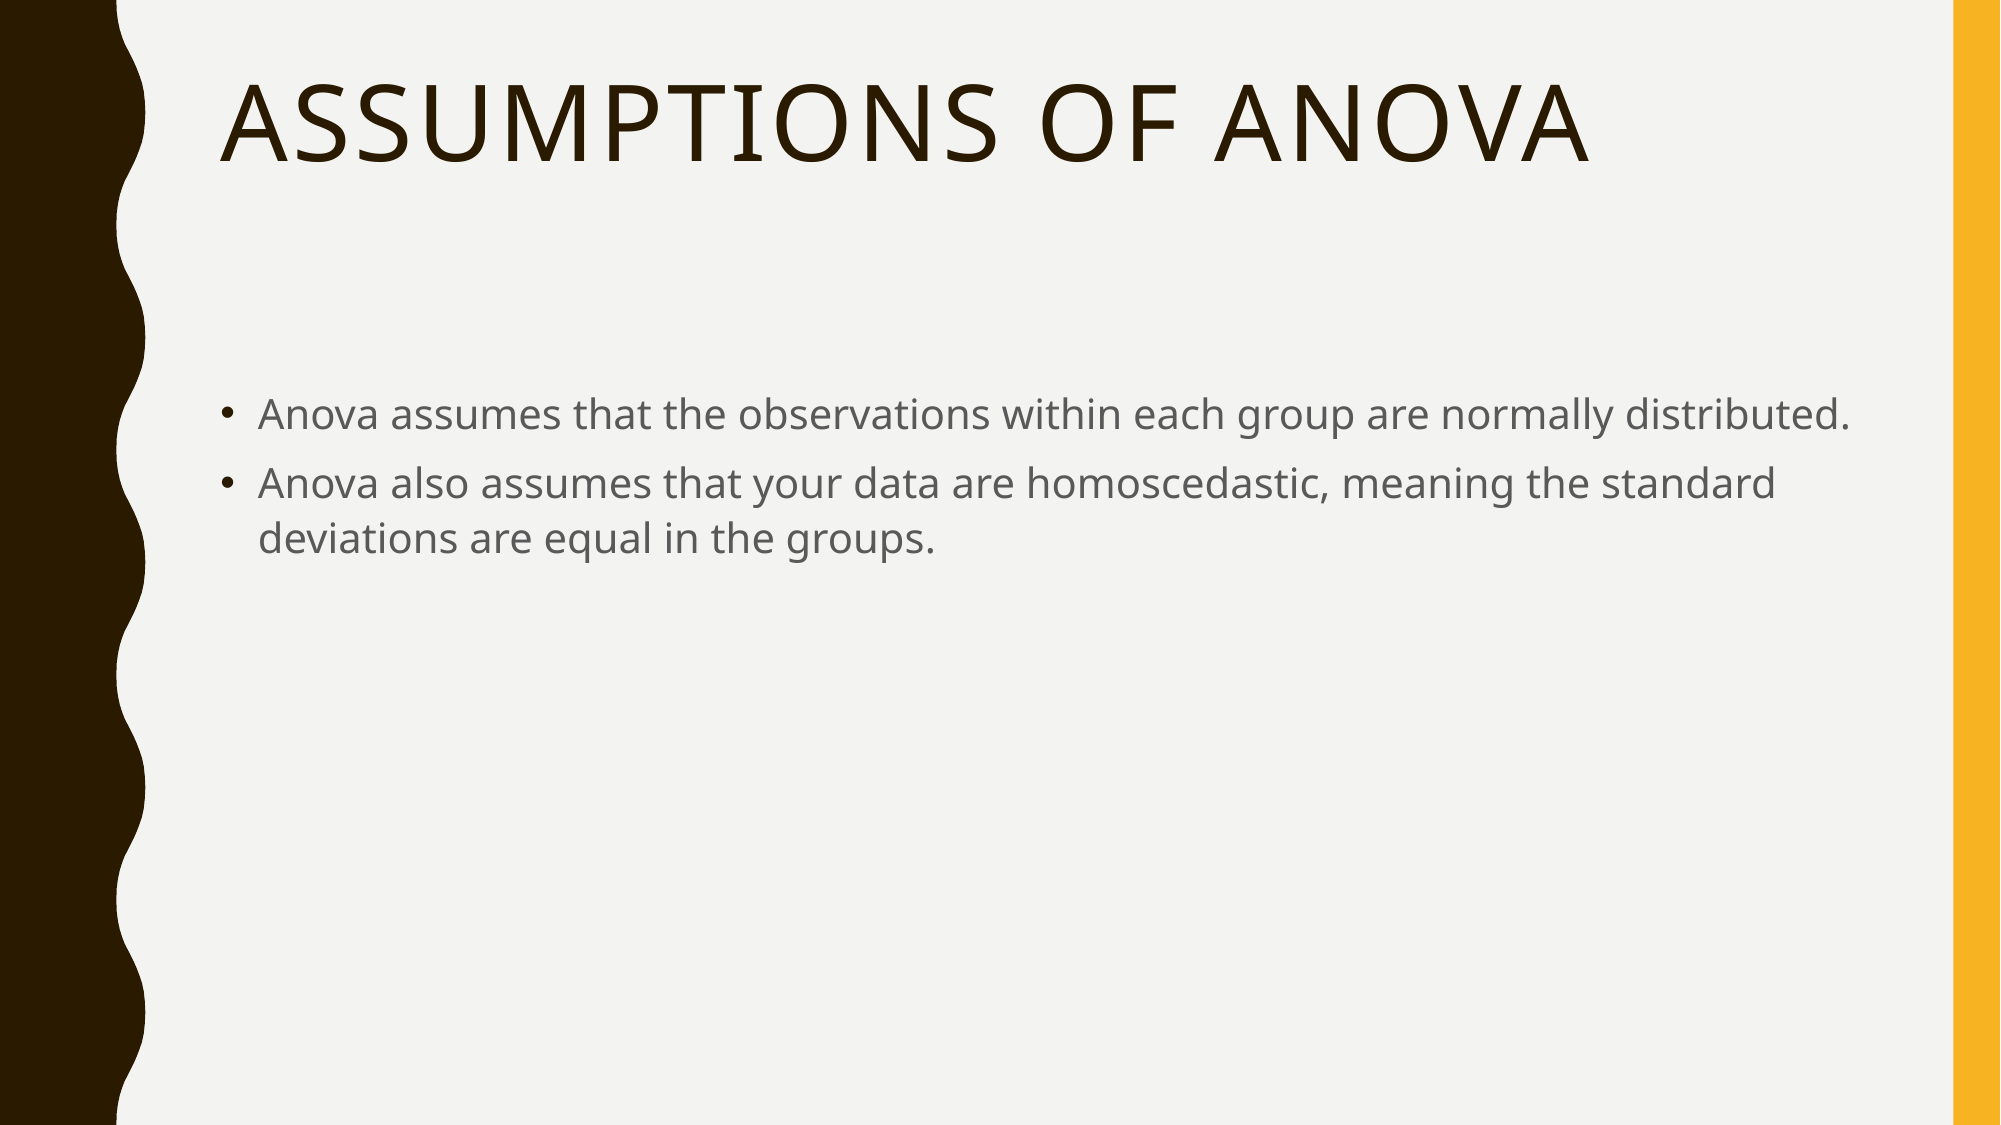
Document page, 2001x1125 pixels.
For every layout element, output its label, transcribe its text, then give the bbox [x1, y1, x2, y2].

title Assumptions of ANOVA [205, 62, 1875, 308]
list Anova assumes that the observations within each group are normally distributed. Anova also assumes that your data are homoscedastic, meaning the standard deviations are equal in the groups. [205, 375, 1875, 965]
